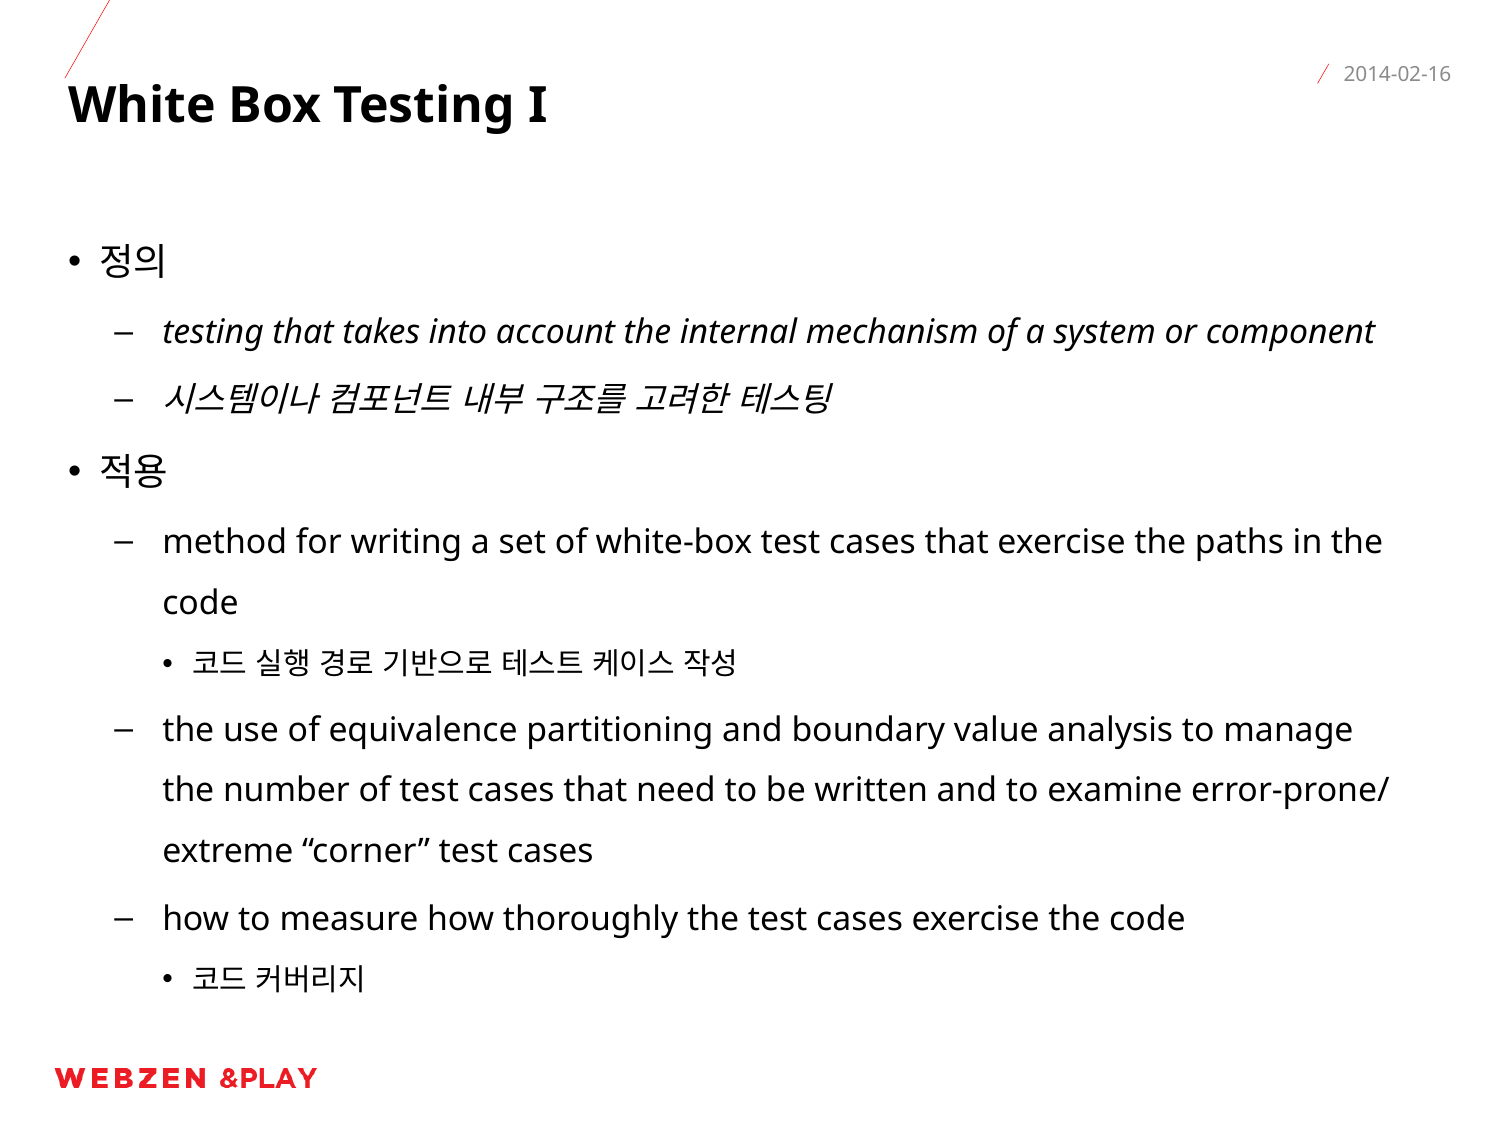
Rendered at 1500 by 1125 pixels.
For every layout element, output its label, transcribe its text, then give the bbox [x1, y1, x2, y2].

picture [37, 1049, 332, 1106]
title White Box Testing I [53, 56, 1247, 149]
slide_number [1328, 58, 1496, 89]
list 정의 testing that takes into account the internal mechanism of a system or component 시스템이나 컴포넌트 내부 구조를 고려한 테스팅 적용 method for writing a set of white-box test cases that exercise the paths in the code 코드 실행 경로 기반으로 테스트 케이스 작성 the use of equivalence partitioning and boundary value analysis to manage the number of test cases that need to be written and to examine error-prone/extreme “corner” test cases how to measure how thoroughly the test cases exercise the code 코드 커버리지 [53, 208, 1425, 1005]
